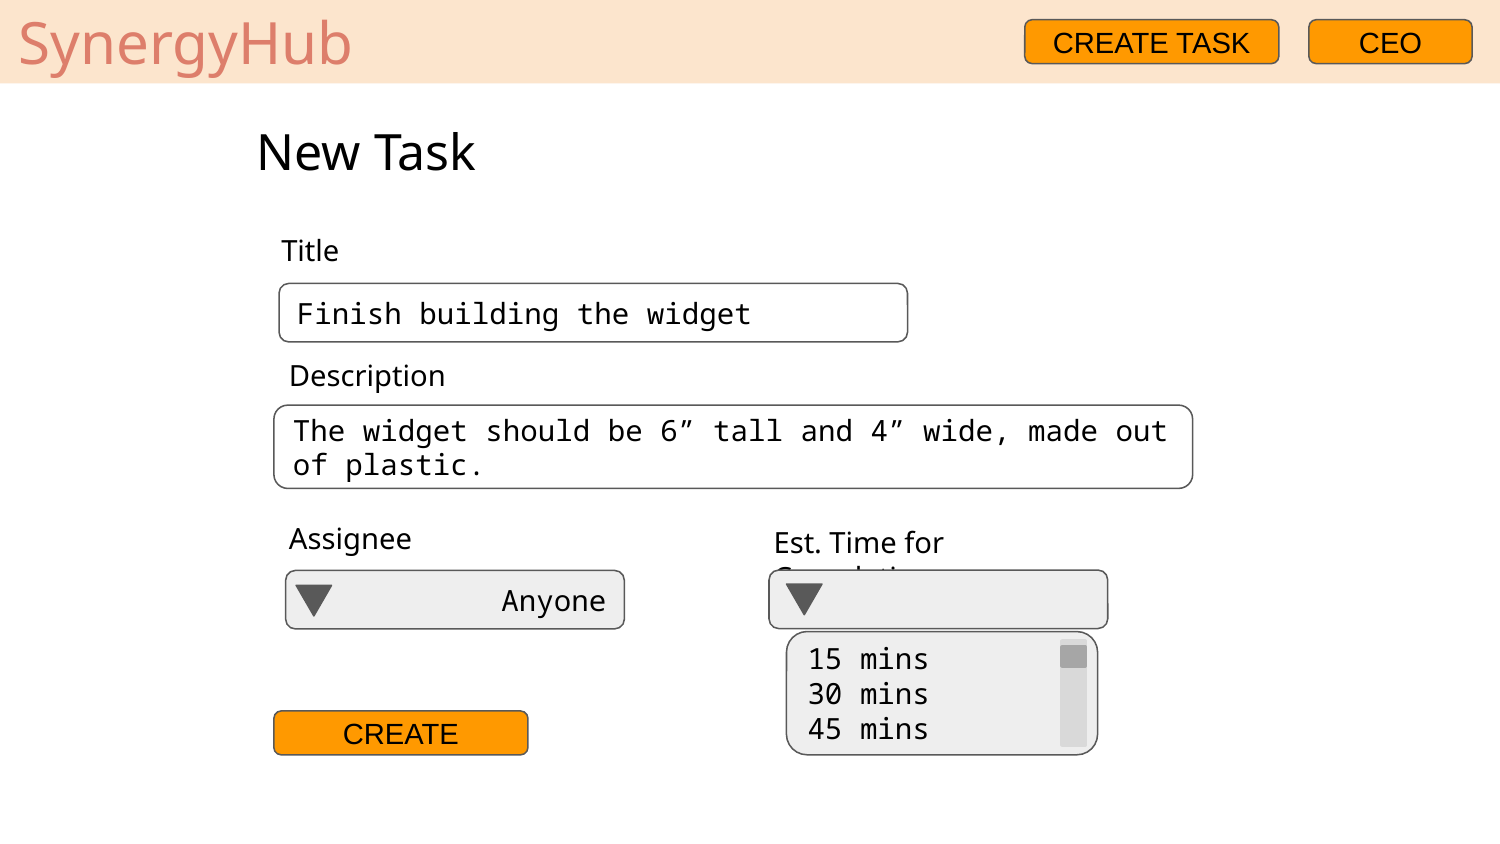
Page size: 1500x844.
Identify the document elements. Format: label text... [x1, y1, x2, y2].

text_box 15 mins 30 mins 45 mins [786, 631, 1098, 755]
text_box CEO [1308, 19, 1473, 64]
text_box CREATE [273, 710, 528, 755]
text_box [786, 584, 822, 615]
text_box The widget should be 6” tall and 4” wide, made out of plastic. [273, 405, 1193, 489]
text_box Est. Time for Completion [758, 509, 1087, 609]
text_box [1060, 645, 1087, 668]
text_box CREATE TASK [1024, 19, 1279, 64]
text_box Finish building the widget [279, 283, 908, 342]
text_box SynergyHub [3, 0, 759, 92]
text_box New Task [241, 105, 581, 195]
text_box [759, 0, 1500, 84]
text_box Title [266, 217, 435, 283]
text_box Description [273, 342, 514, 408]
text_box [296, 585, 332, 616]
text_box Assignee [273, 505, 514, 570]
text_box [1060, 668, 1087, 747]
text_box [769, 570, 1108, 629]
text_box [1060, 639, 1087, 645]
text_box Anyone [285, 570, 625, 629]
